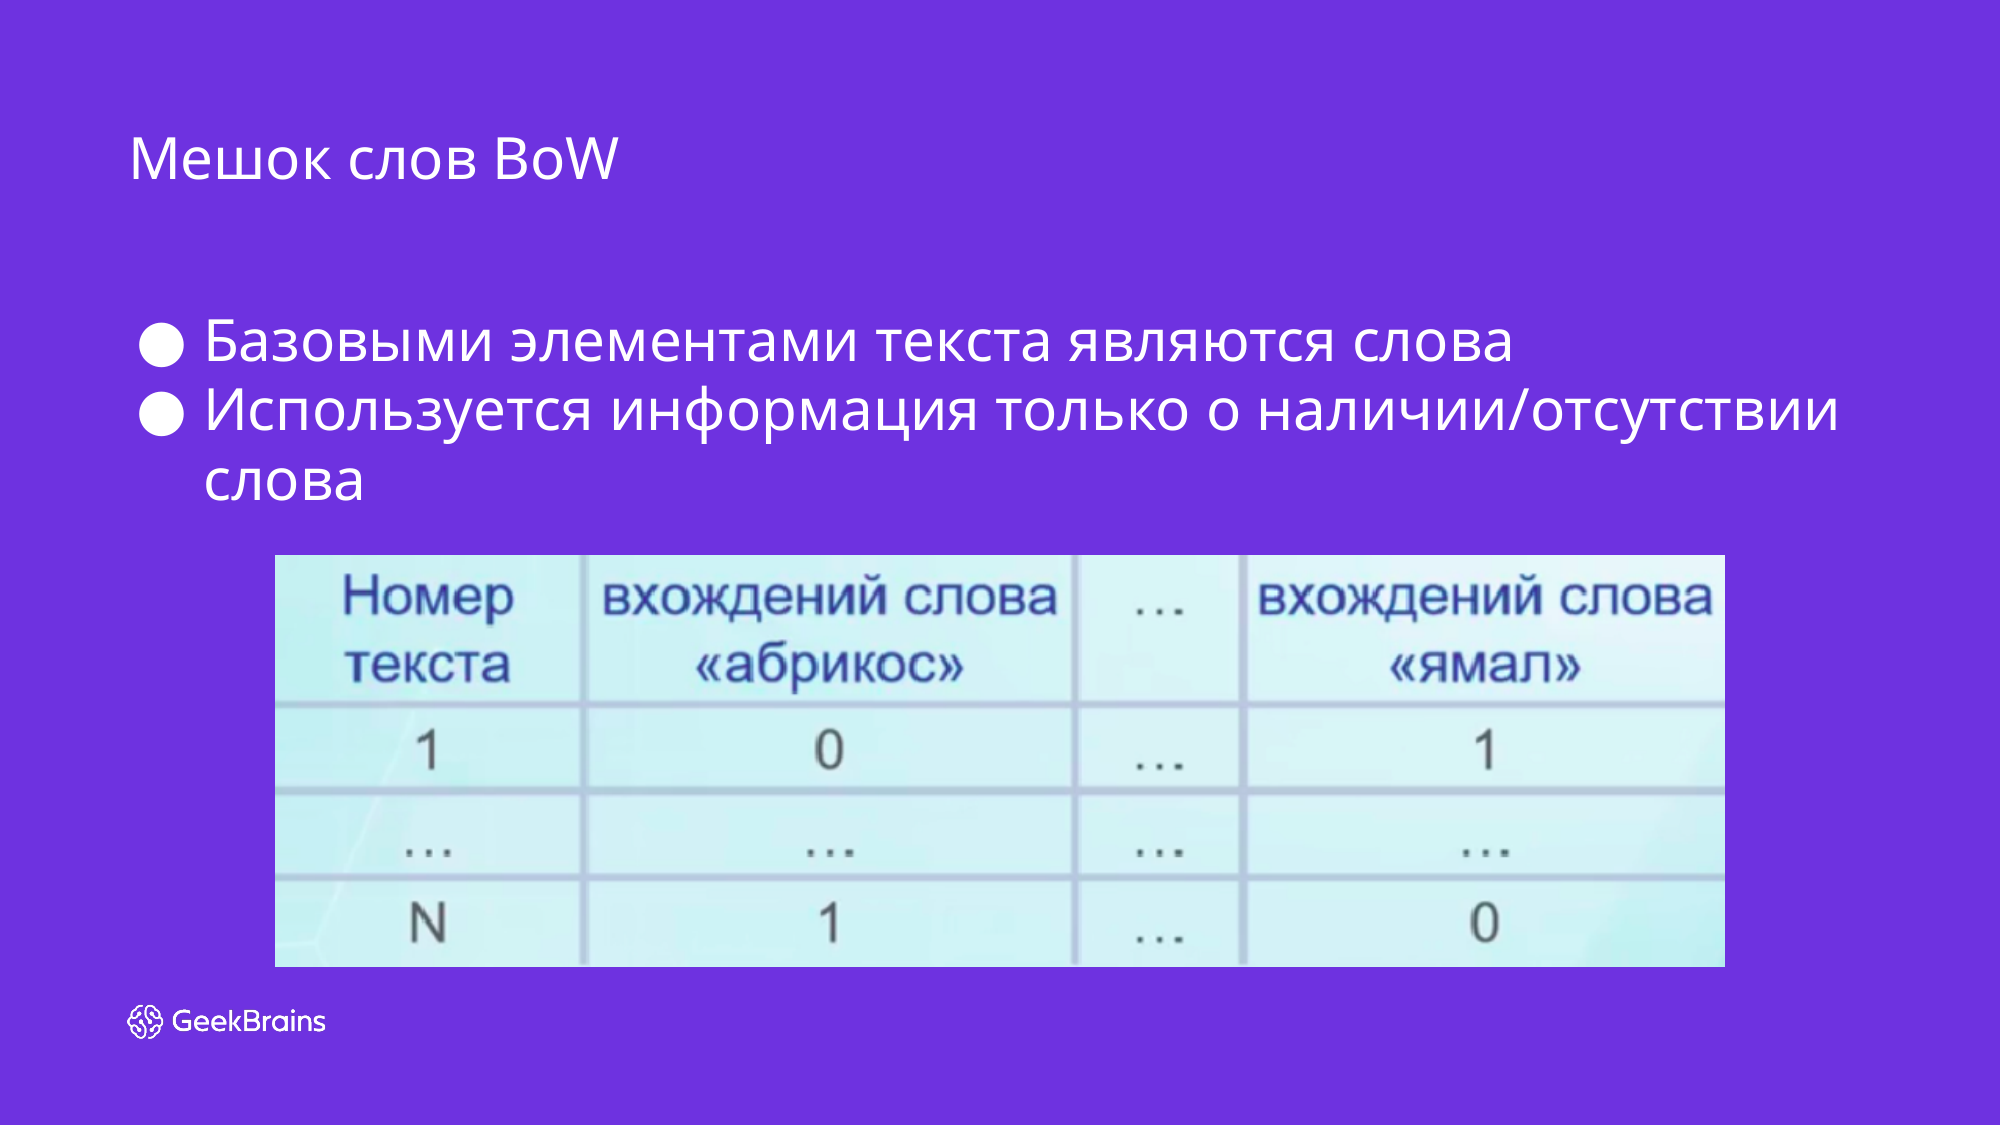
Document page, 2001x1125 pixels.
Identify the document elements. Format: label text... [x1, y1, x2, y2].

picture [275, 555, 1725, 967]
picture [127, 1003, 326, 1040]
text_box Мешок слов BoW Базовыми элементами текста являются слова Используется информация только о наличии/отсутствии слова [113, 113, 1882, 1002]
